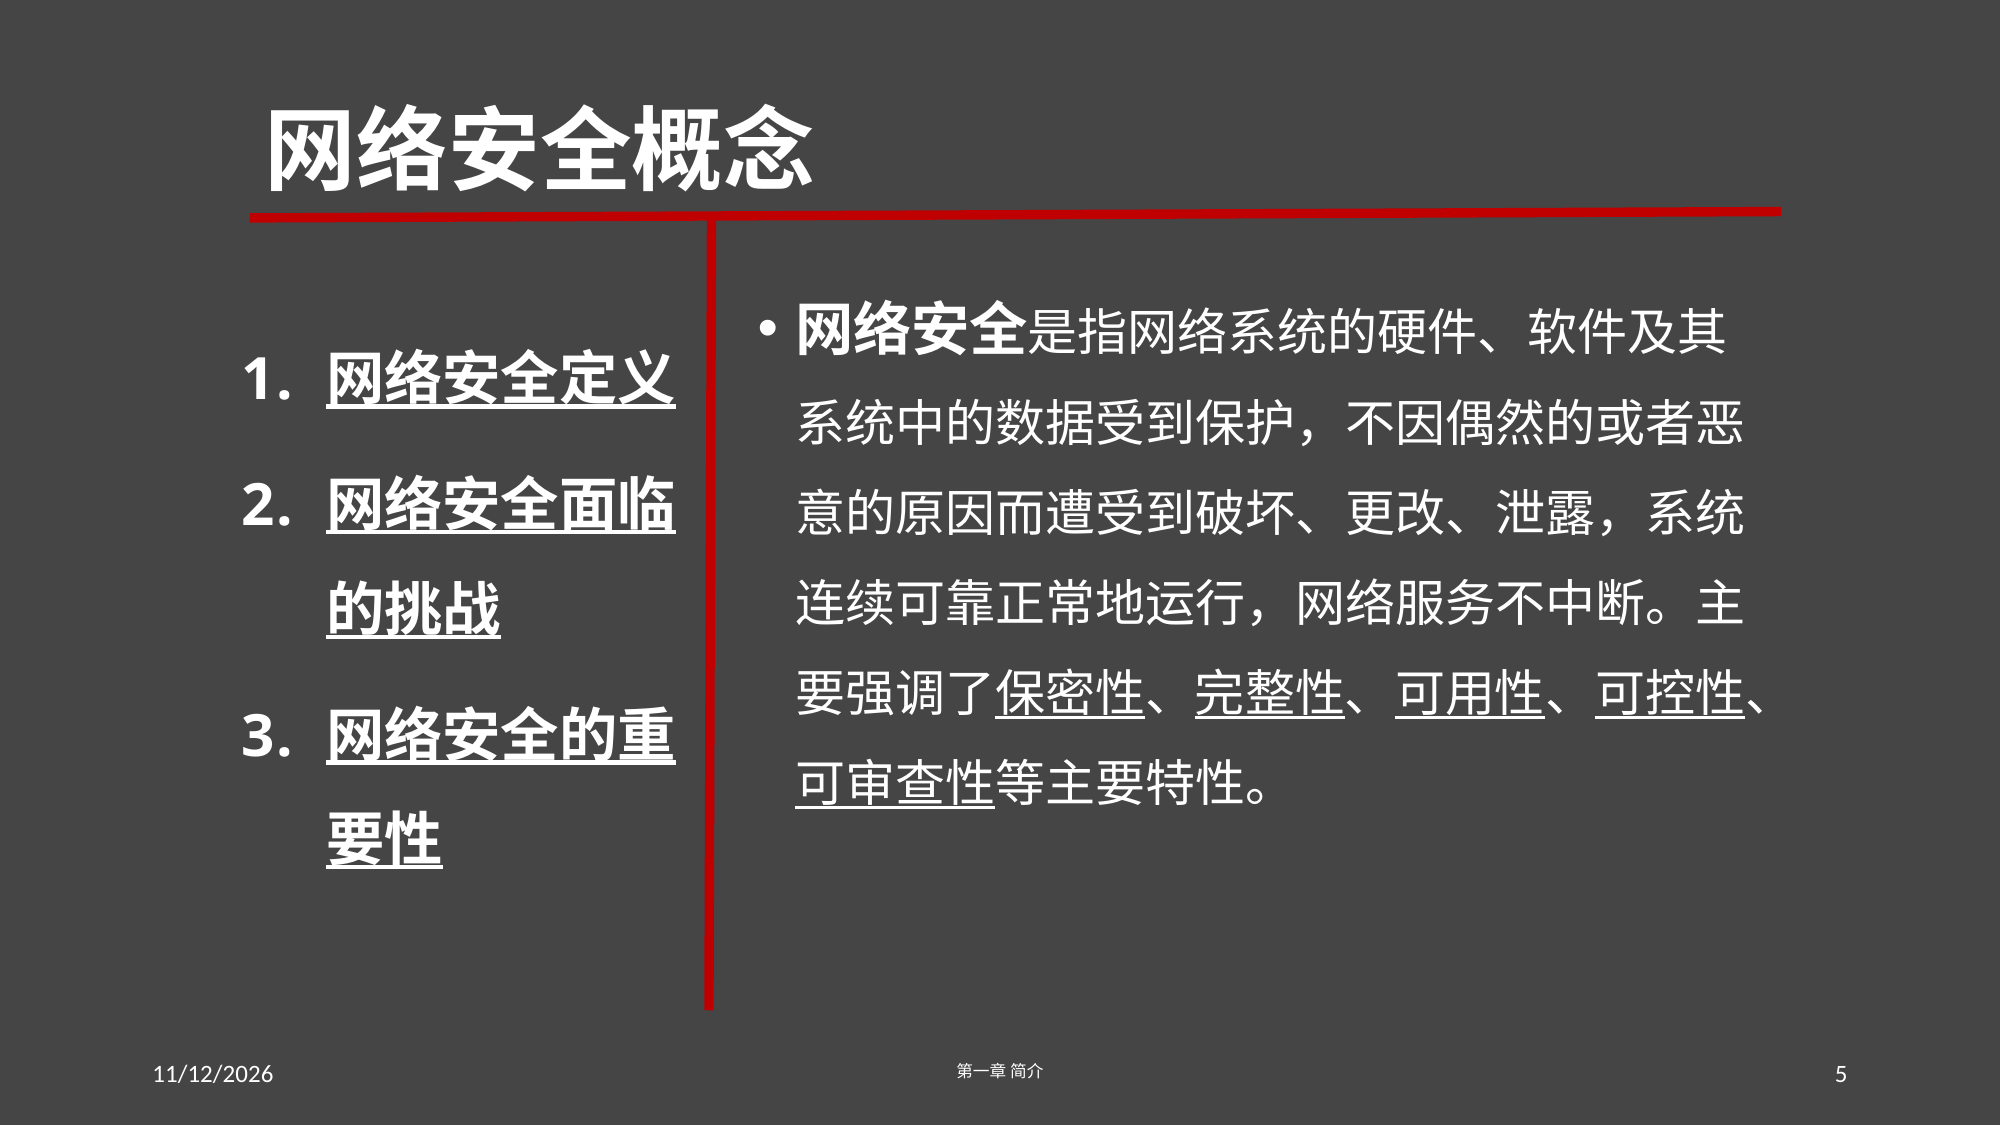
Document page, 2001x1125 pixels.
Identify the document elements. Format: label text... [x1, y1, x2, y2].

list 网络安全定义 网络安全面临的挑战 网络安全的重要性 [226, 299, 708, 1014]
slide_number 5 [1412, 1042, 1863, 1103]
list 网络安全是指网络系统的硬件、软件及其系统中的数据受到保护，不因偶然的或者恶意的原因而遭受到破坏、更改、泄露，系统连续可靠正常地运行，网络服务不中断。主要强调了保密性、完整性、可用性、可控性、可审查性等主要特性。 [742, 249, 1782, 1011]
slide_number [137, 1042, 588, 1103]
title 网络安全概念 [249, 99, 1782, 318]
footer 第一章 简介 [662, 1042, 1338, 1103]
